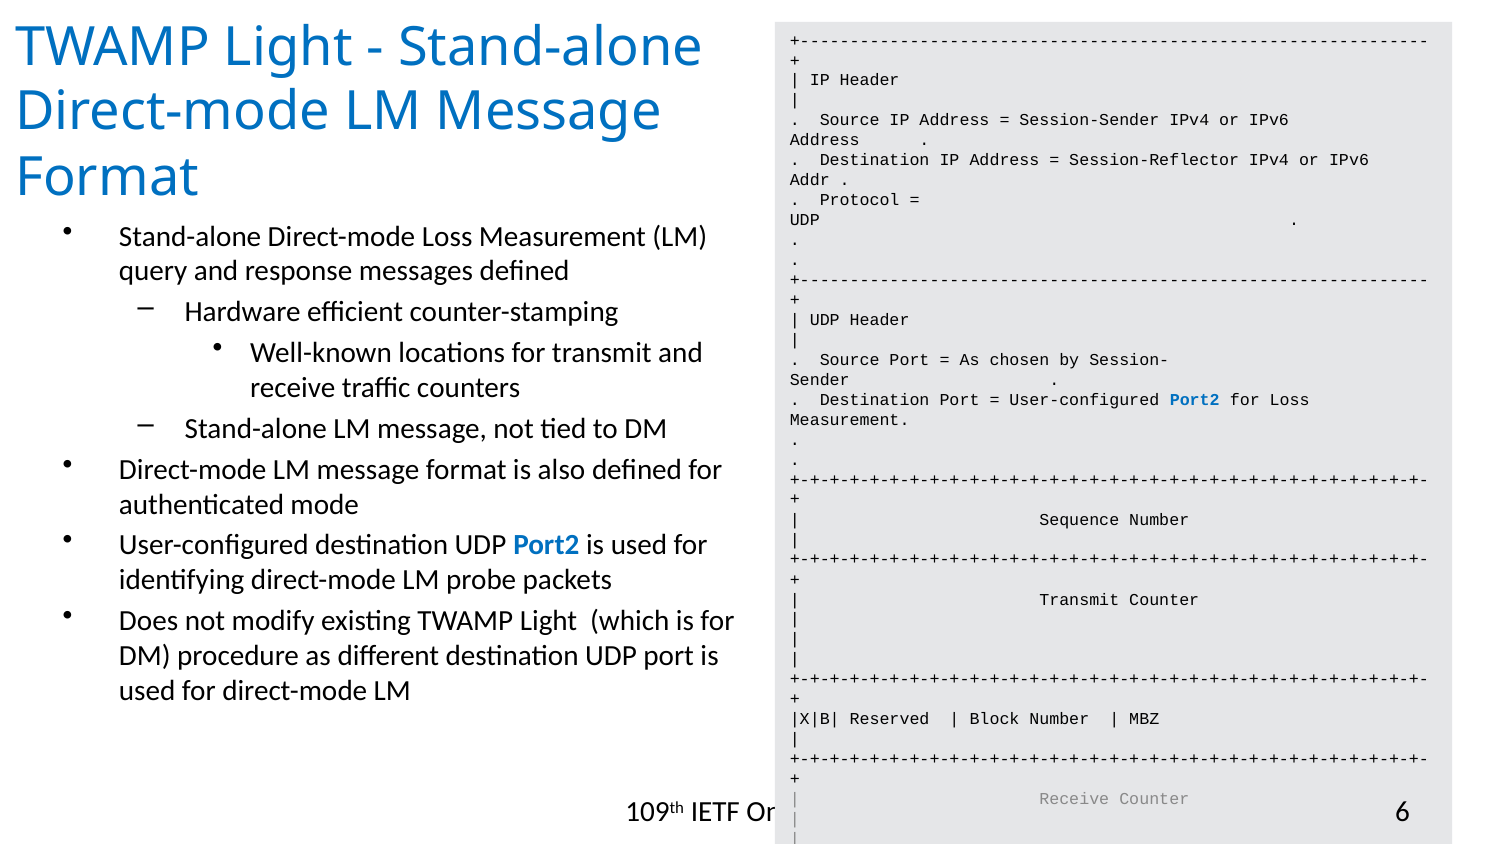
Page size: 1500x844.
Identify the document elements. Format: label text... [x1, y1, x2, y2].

footer 109th IETF Online [487, 784, 774, 844]
slide_number 6 [1074, 784, 1426, 844]
text_box Stand-alone Direct-mode Loss Measurement (LM) query and response messages defined Hardware efficient counter-stamping Well-known locations for transmit and receive traffic counters Stand-alone LM message, not tied to DM Direct-mode LM message format is also defined for authenticated mode User-configured destination UDP Port2 is used for identifying direct-mode LM probe packets Does not modify existing TWAMP Light (which is for DM) procedure as different destination UDP port is used for direct-mode LM [47, 209, 763, 722]
title TWAMP Light - Stand-alone Direct-mode LM Message Format [0, 38, 774, 178]
text_box +---------------------------------------------------------------+ | IP Header | . Source IP Address = Session-Sender IPv4 or IPv6 Address . . Destination IP Address = Session-Reflector IPv4 or IPv6 Addr . . Protocol = UDP . . . +---------------------------------------------------------------+ | UDP Header | . Source Port = As chosen by Session-Sender . . Destination Port = User-configured Port2 for Loss Measurement. . . +-+-+-+-+-+-+-+-+-+-+-+-+-+-+-+-+-+-+-+-+-+-+-+-+-+-+-+-+-+-+-+-+ | Sequence Number | +-+-+-+-+-+-+-+-+-+-+-+-+-+-+-+-+-+-+-+-+-+-+-+-+-+-+-+-+-+-+-+-+ | Transmit Counter | | | +-+-+-+-+-+-+-+-+-+-+-+-+-+-+-+-+-+-+-+-+-+-+-+-+-+-+-+-+-+-+-+-+ |X|B| Reserved | Block Number | MBZ | +-+-+-+-+-+-+-+-+-+-+-+-+-+-+-+-+-+-+-+-+-+-+-+-+-+-+-+-+-+-+-+-+ | Receive Counter | | | +-+-+-+-+-+-+-+-+-+-+-+-+-+-+-+-+-+-+-+-+-+-+-+-+-+-+-+-+-+-+-+-+ | Session-Sender Sequence Number | +-+-+-+-+-+-+-+-+-+-+-+-+-+-+-+-+-+-+-+-+-+-+-+-+-+-+-+-+-+-+-+-+ | Session-Sender Counter | | | +-+-+-+-+-+-+-+-+-+-+-+-+-+-+-+-+-+-+-+-+-+-+-+-+-+-+-+-+-+-+-+-+ |X|B| Reserved |Sender Block Nu| MBZ | +-+-+-+-+-+-+-+-+-+-+-+-+-+-+-+-+-+-+-+-+-+-+-+-+-+-+-+-+-+-+-+-+ | Sender TTL | Padding (3 Bytes) | +-+-+-+-+-+-+-+-+-+-+-+-+-+-+-+-+-+-+-+-+-+-+-+-+-+-+-+-+-+-+-+-+ | | . . . Padding . . . | | +-+-+-+-+-+-+-+-+-+-+-+-+-+-+-+-+-+-+-+-+-+-+-+-+-+-+-+-+-+-+-+-+ [774, 21, 1453, 844]
